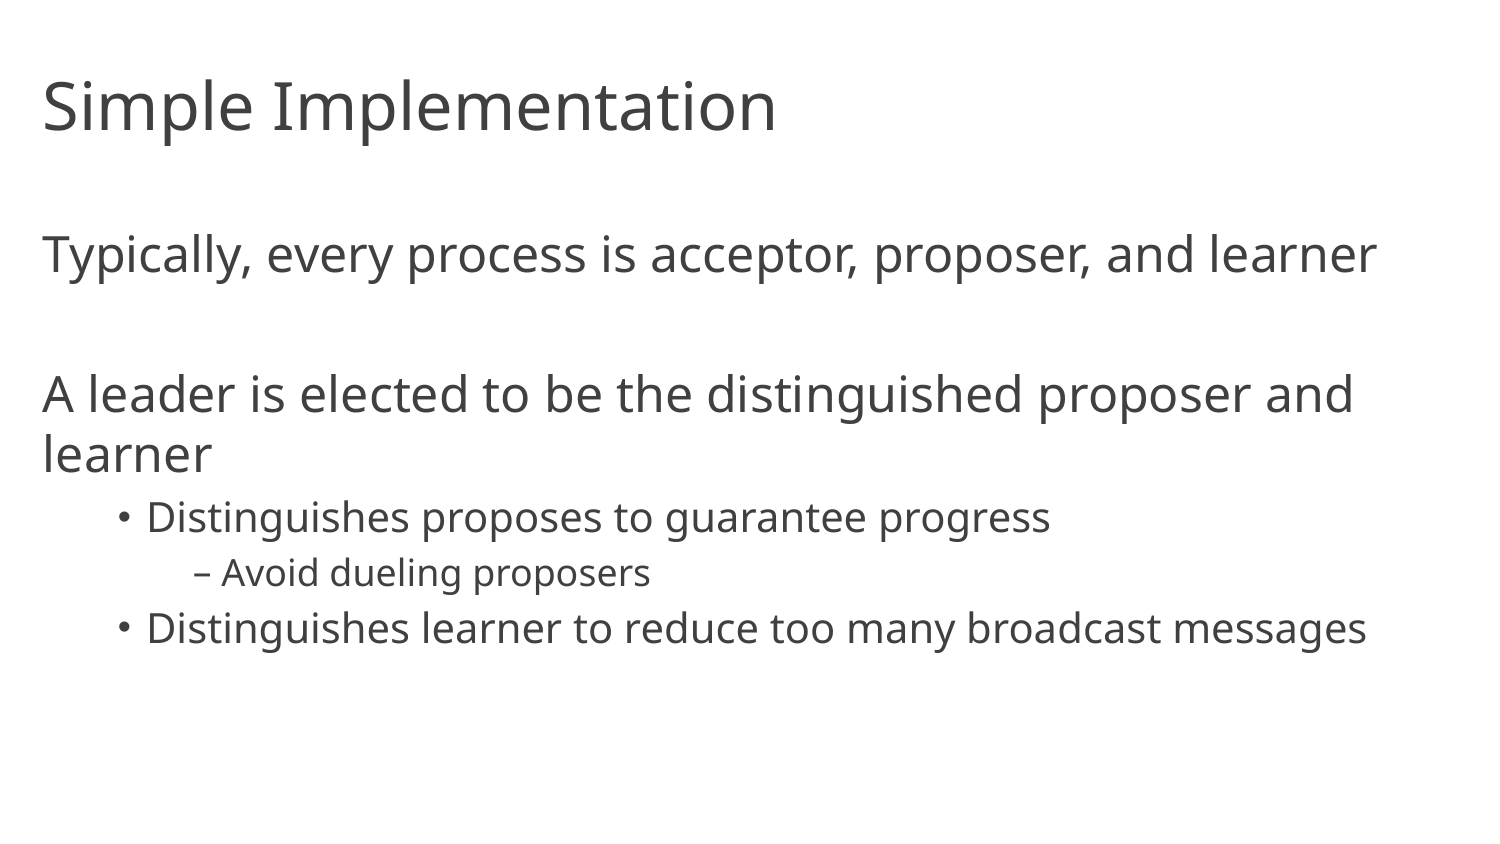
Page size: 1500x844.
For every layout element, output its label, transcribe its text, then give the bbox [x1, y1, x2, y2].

list Typically, every process is acceptor, proposer, and learner A leader is elected to be the distinguished proposer and learner Distinguishes proposes to guarantee progress Avoid dueling proposers Distinguishes learner to reduce too many broadcast messages [27, 215, 1480, 773]
title Simple Implementation [27, 33, 1480, 175]
